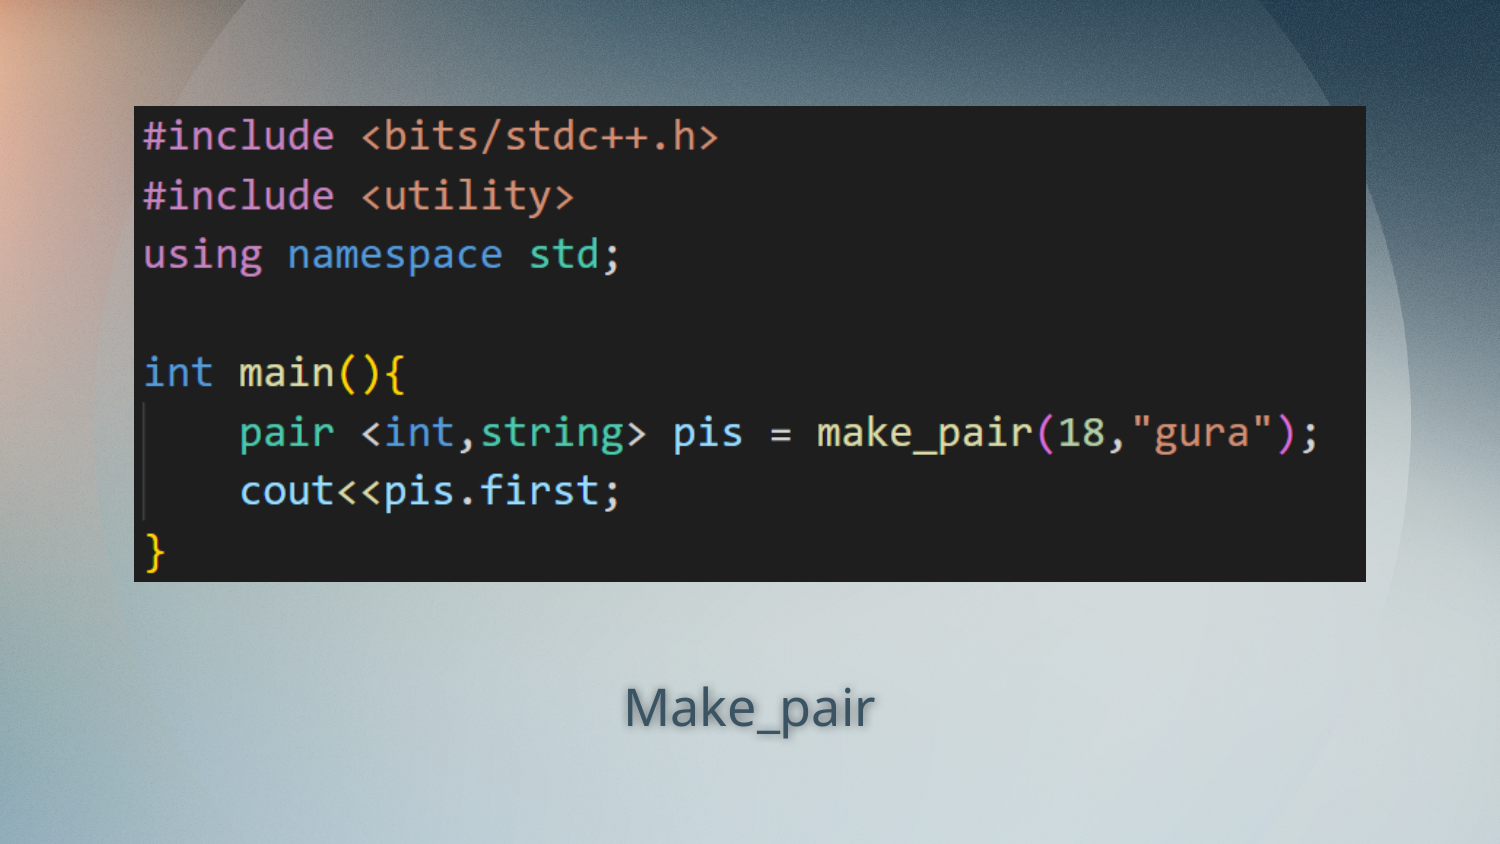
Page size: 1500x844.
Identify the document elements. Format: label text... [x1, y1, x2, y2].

title Make_pair [118, 658, 1382, 753]
picture [0, 0, 1500, 844]
